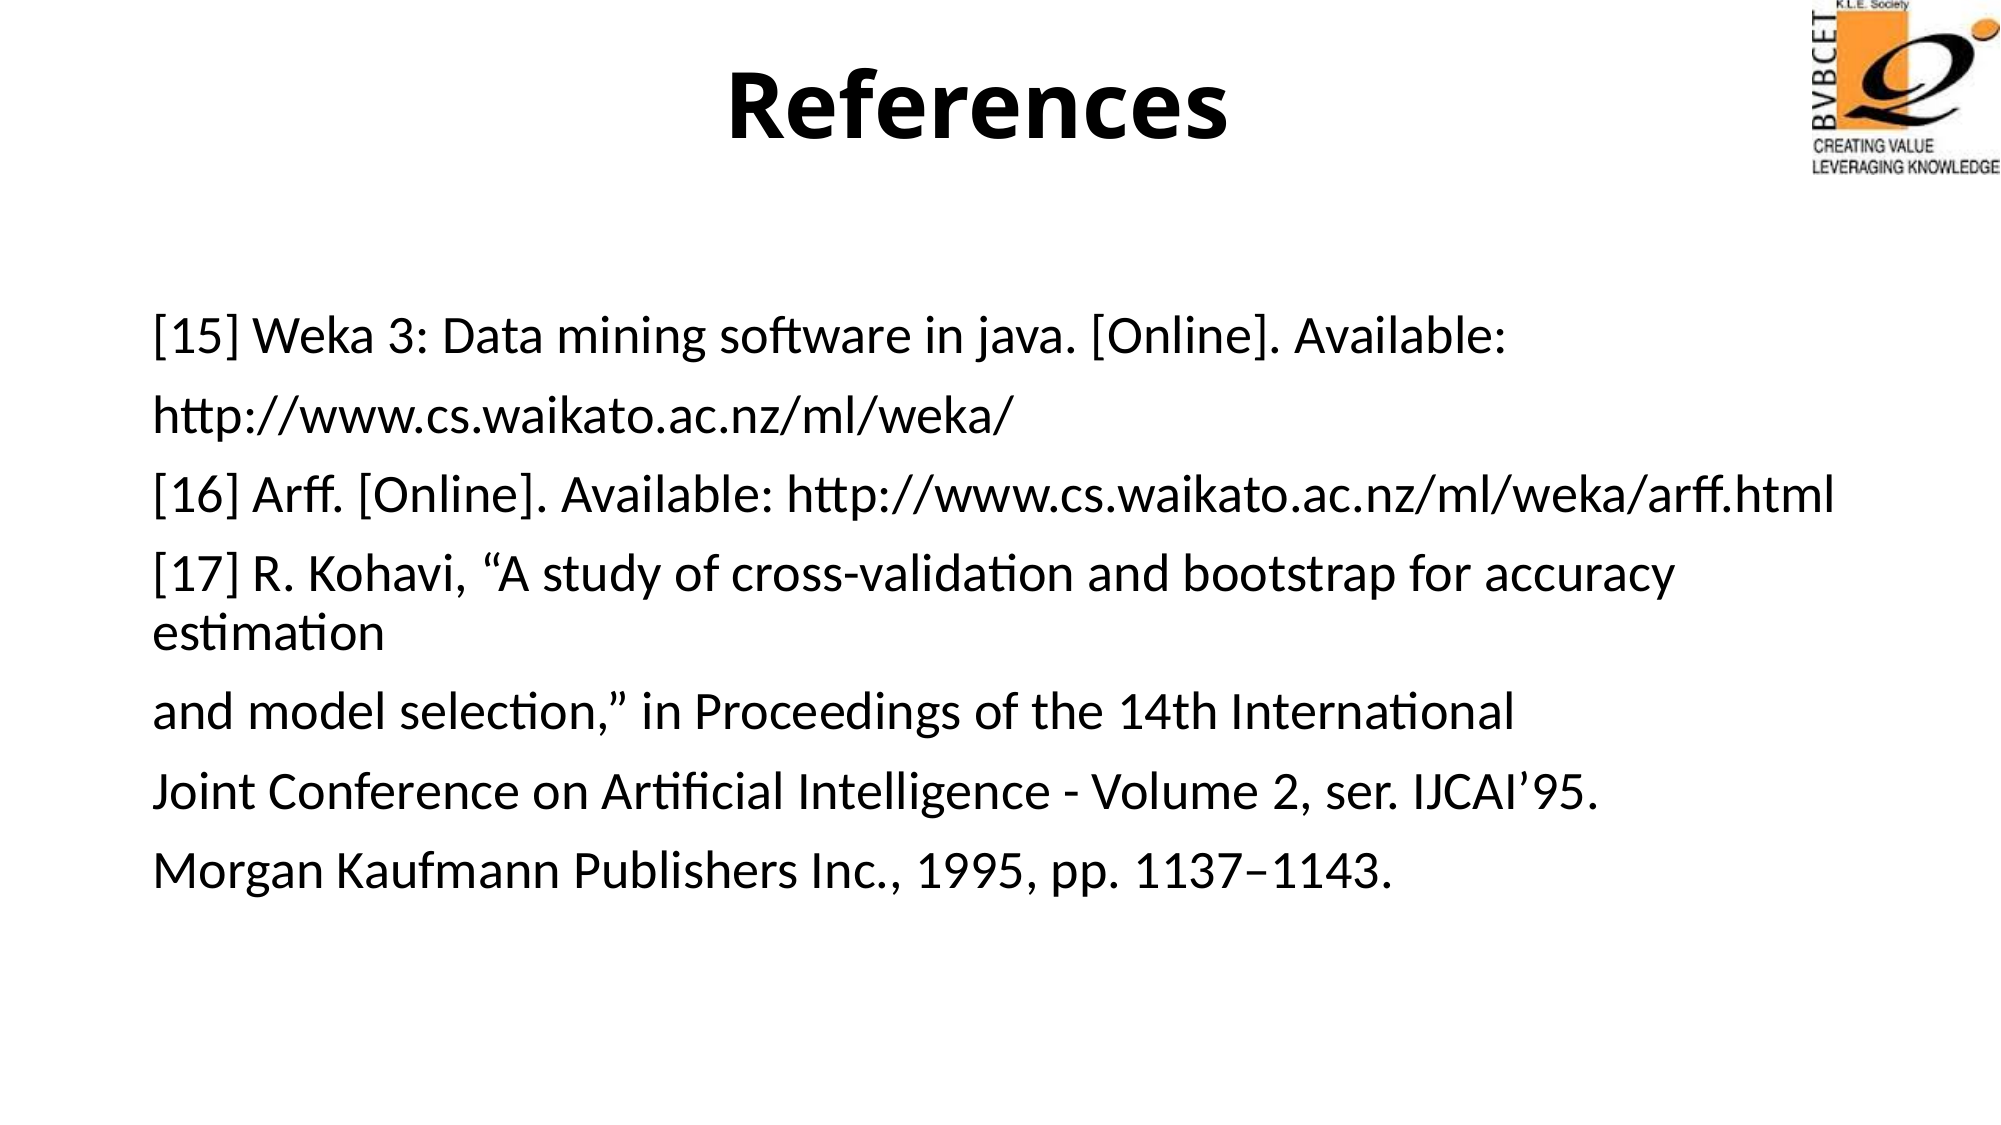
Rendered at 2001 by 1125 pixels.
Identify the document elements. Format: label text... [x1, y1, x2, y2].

title References [126, 0, 1852, 218]
list [15] Weka 3: Data mining software in java. [Online]. Available: http://www.cs.waikato.ac.nz/ml/weka/ [16] Arff. [Online]. Available: http://www.cs.waikato.ac.nz/ml/weka/arff.html [17] R. Kohavi, “A study of cross-validation and bootstrap for accuracy estimation and model selection,” in Proceedings of the 14th International Joint Conference on Artificial Intelligence - Volume 2, ser. IJCAI’95. Morgan Kaufmann Publishers Inc., 1995, pp. 1137–1143. [137, 299, 1863, 1014]
picture [1812, 0, 2000, 175]
